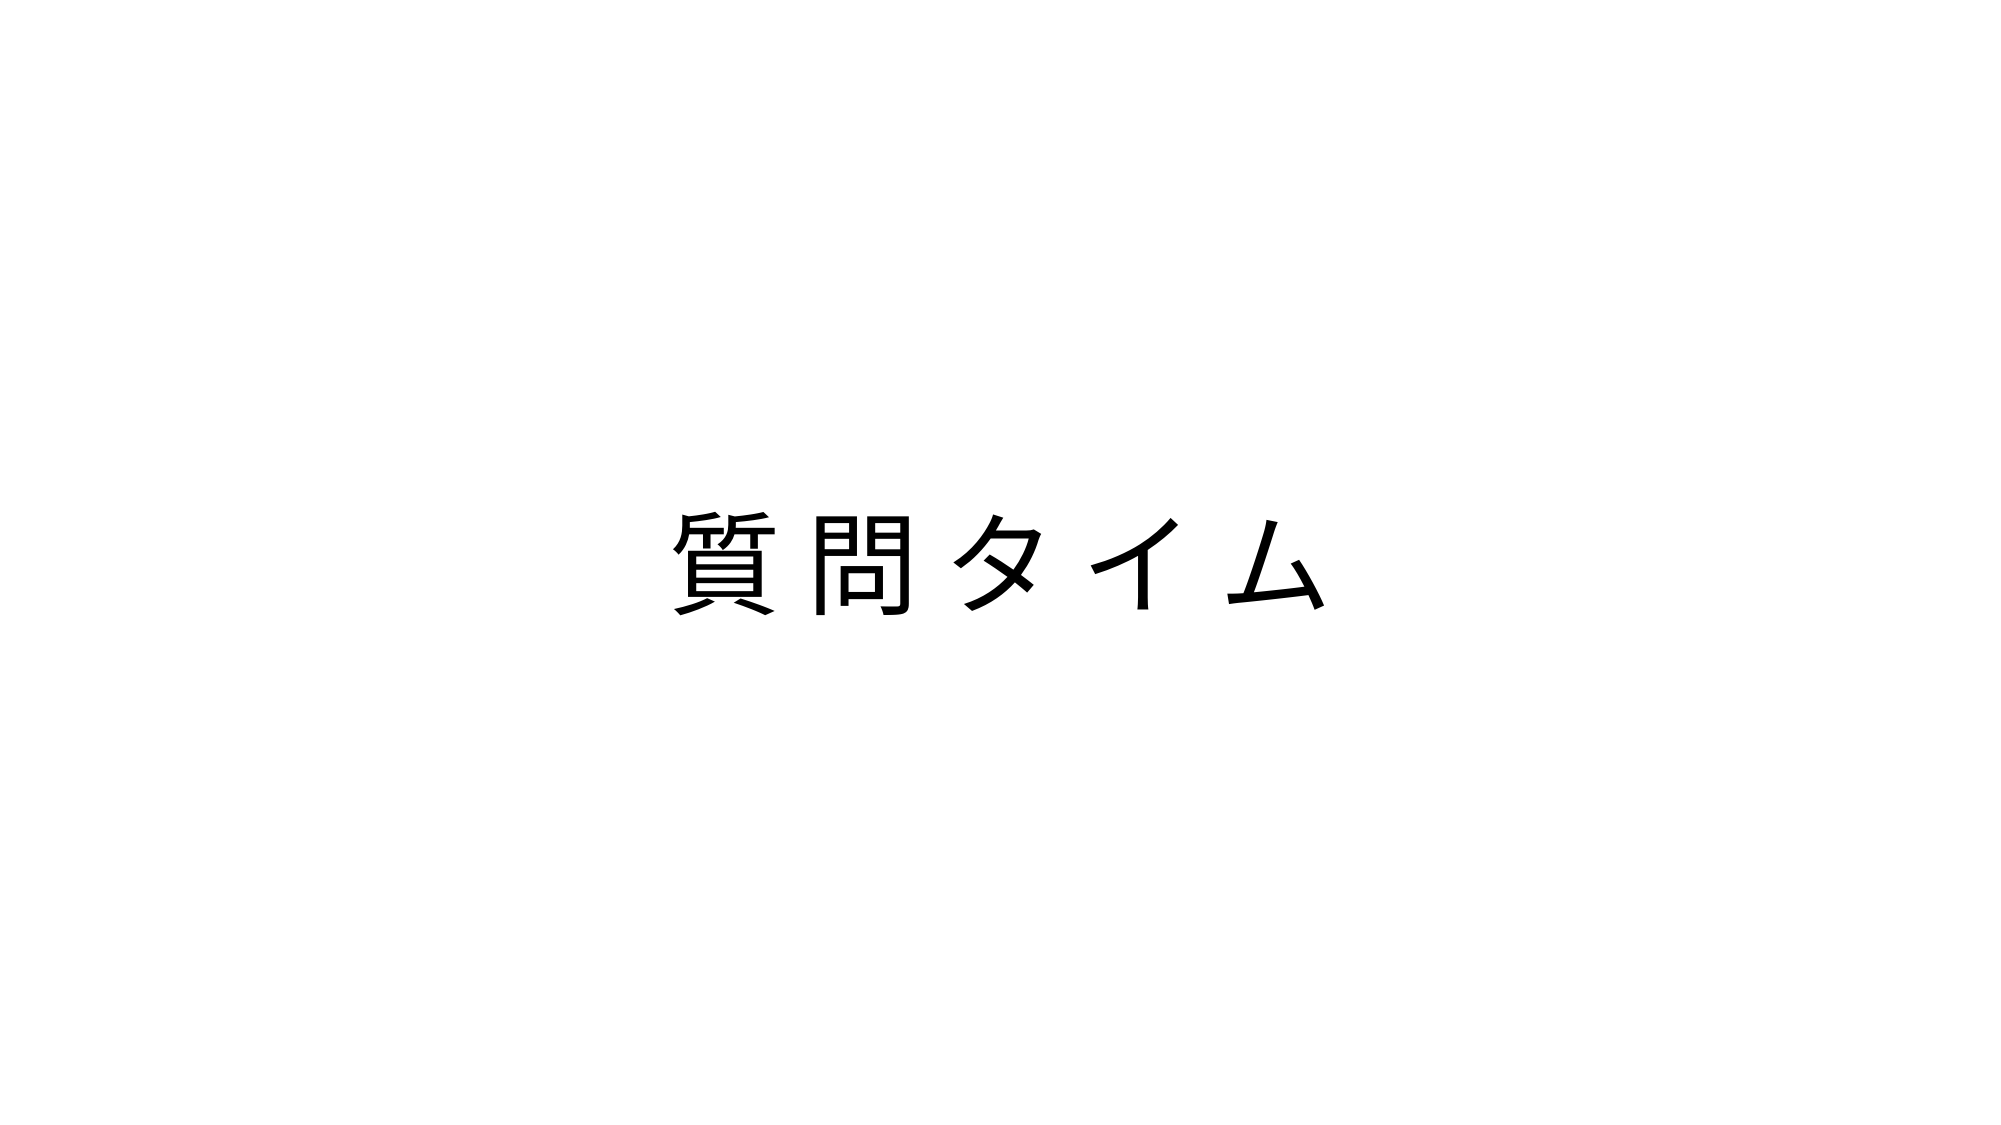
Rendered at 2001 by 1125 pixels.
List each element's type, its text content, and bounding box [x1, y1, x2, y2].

text_box 質 問 タ イ ム [653, 486, 1347, 637]
